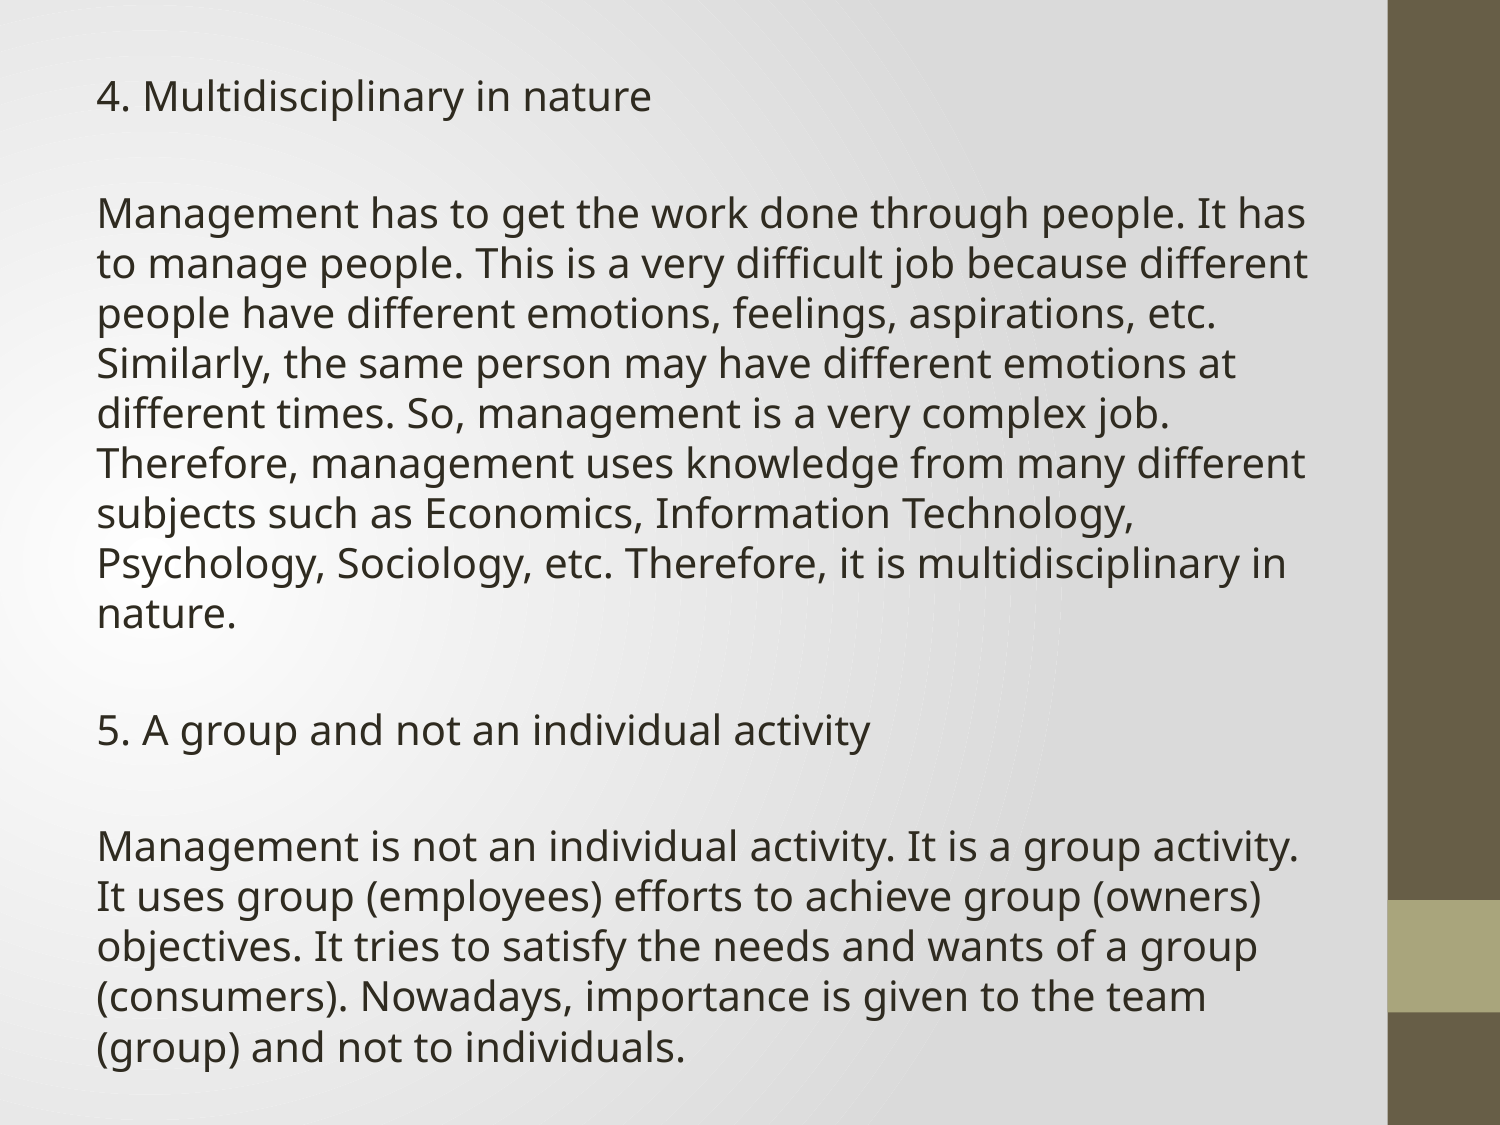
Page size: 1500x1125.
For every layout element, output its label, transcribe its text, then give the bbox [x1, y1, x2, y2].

list 4. Multidisciplinary in nature Management has to get the work done through people. It has to manage people. This is a very difficult job because different people have different emotions, feelings, aspirations, etc. Similarly, the same person may have different emotions at different times. So, management is a very complex job. Therefore, management uses knowledge from many different subjects such as Economics, Information Technology, Psychology, Sociology, etc. Therefore, it is multidisciplinary in nature. 5. A group and not an individual activity Management is not an individual activity. It is a group activity. It uses group (employees) efforts to achieve group (owners) objectives. It tries to satisfy the needs and wants of a group (consumers). Nowadays, importance is given to the team (group) and not to individuals. [62, 62, 1325, 1050]
